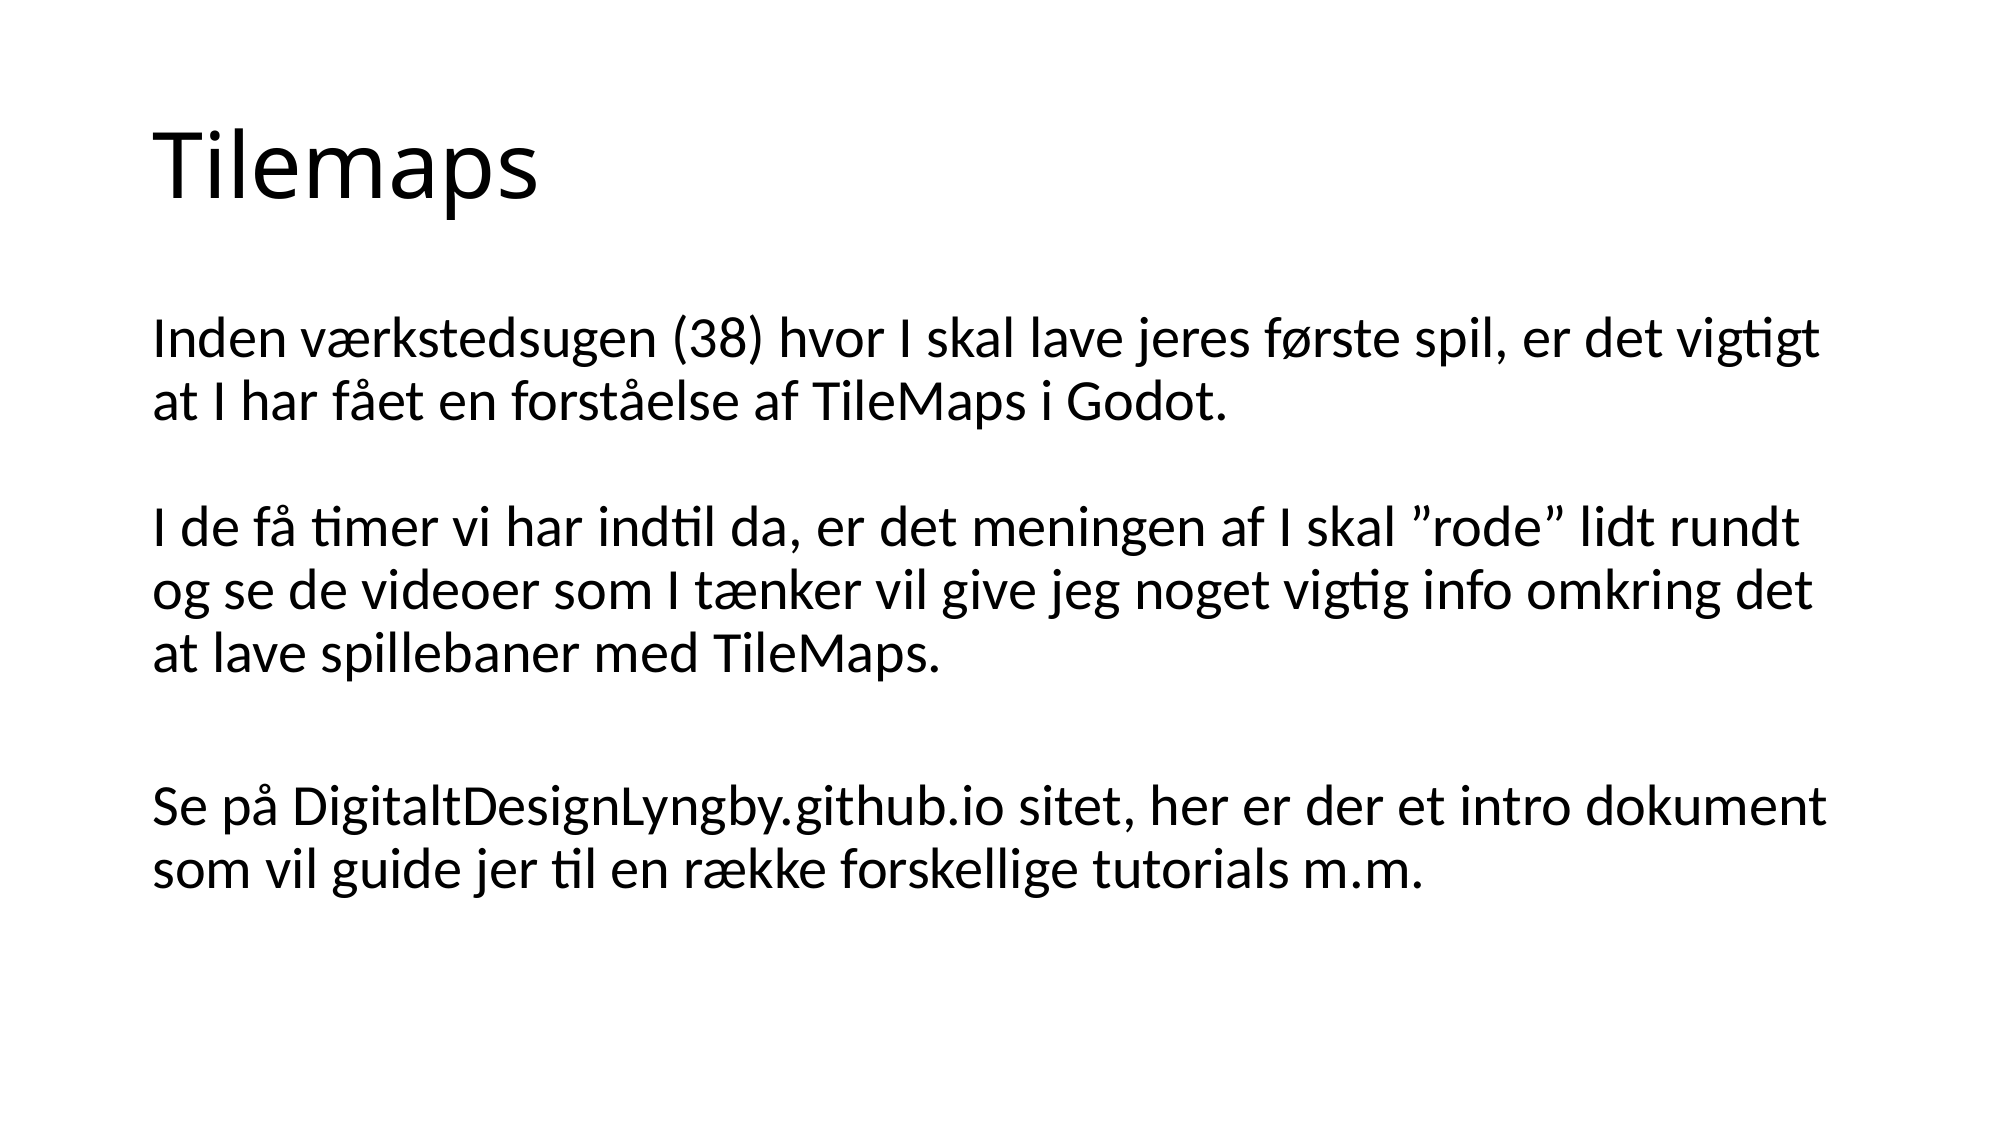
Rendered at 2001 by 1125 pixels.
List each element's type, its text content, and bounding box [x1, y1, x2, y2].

title Tilemaps [137, 59, 1863, 278]
list Inden værkstedsugen (38) hvor I skal lave jeres første spil, er det vigtigt at I har fået en forståelse af TileMaps i Godot. I de få timer vi har indtil da, er det meningen af I skal ”rode” lidt rundt og se de videoer som I tænker vil give jeg noget vigtig info omkring det at lave spillebaner med TileMaps. Se på DigitaltDesignLyngby.github.io sitet, her er der et intro dokument som vil guide jer til en række forskellige tutorials m.m. [137, 299, 1863, 1014]
